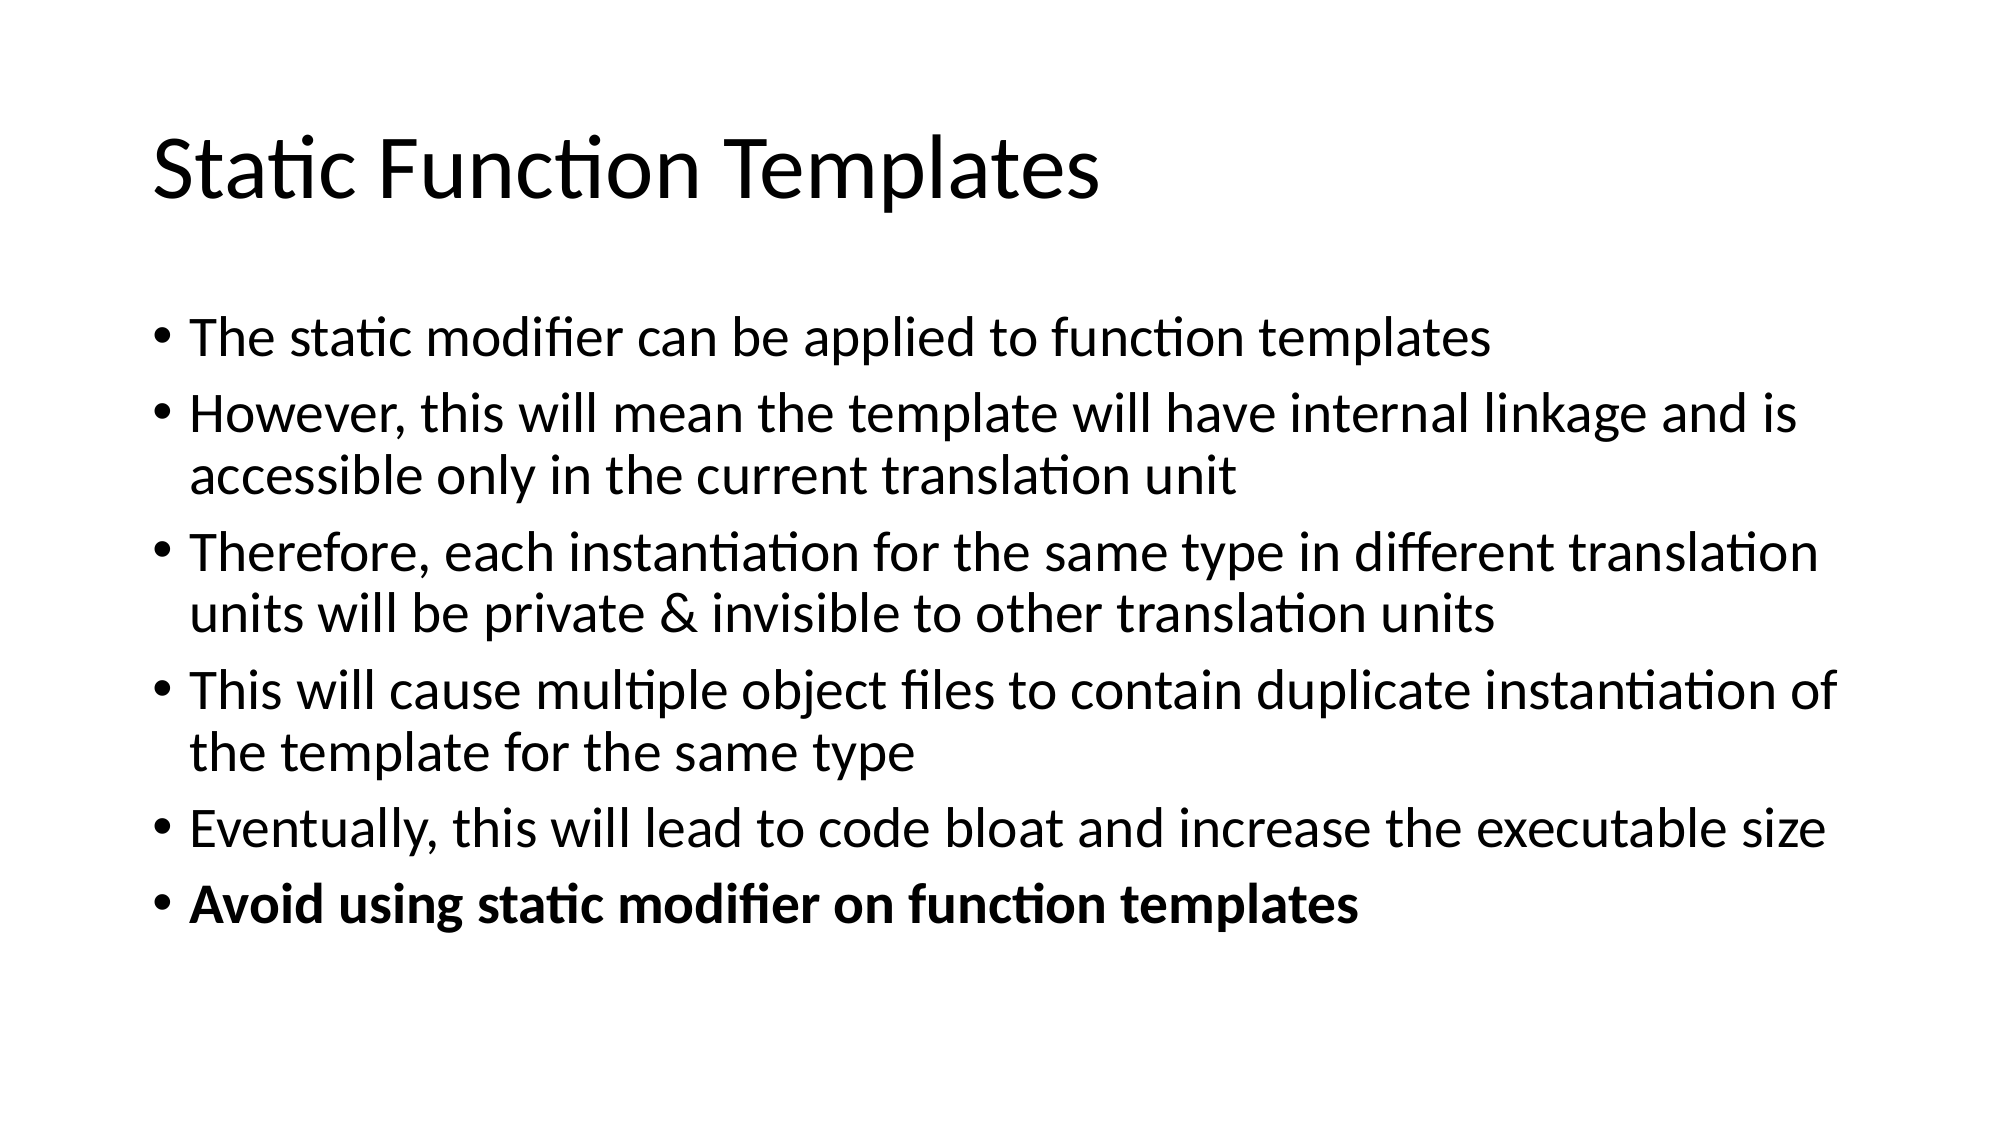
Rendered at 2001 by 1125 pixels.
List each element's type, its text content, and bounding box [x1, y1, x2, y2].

list The static modifier can be applied to function templates However, this will mean the template will have internal linkage and is accessible only in the current translation unit Therefore, each instantiation for the same type in different translation units will be private & invisible to other translation units This will cause multiple object files to contain duplicate instantiation of the template for the same type Eventually, this will lead to code bloat and increase the executable size Avoid using static modifier on function templates [137, 299, 1863, 1014]
title Static Function Templates [137, 59, 1863, 278]
